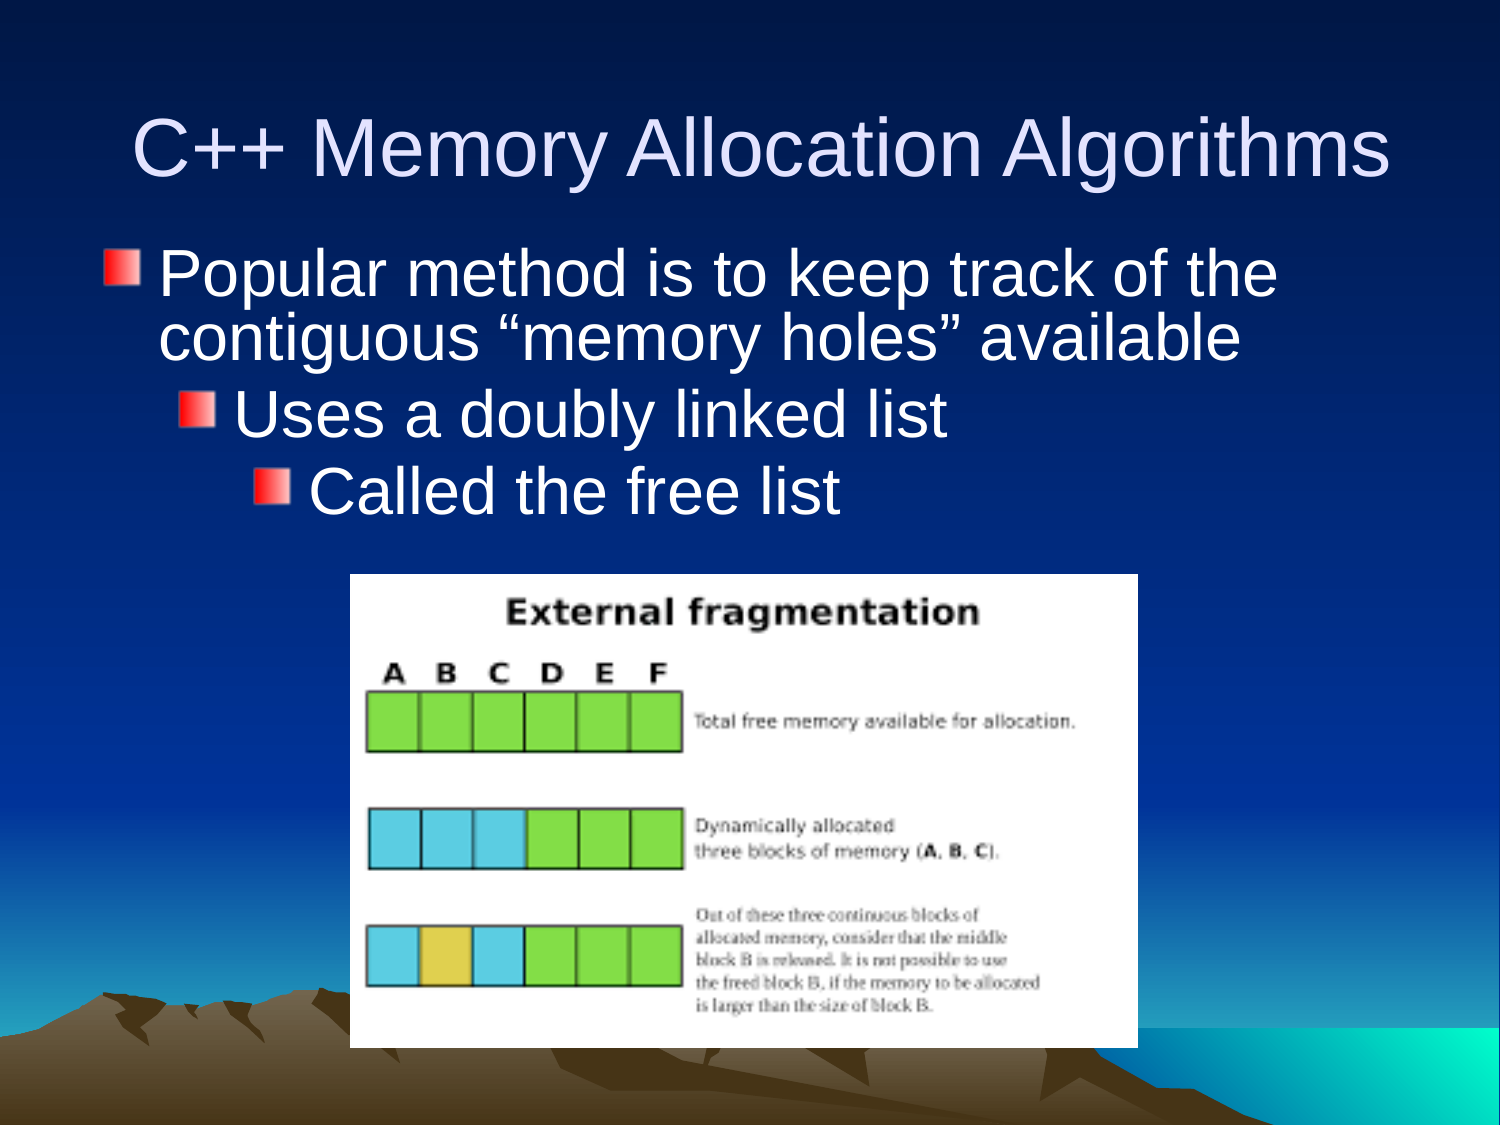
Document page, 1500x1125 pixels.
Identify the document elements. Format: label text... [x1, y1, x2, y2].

title C++ Memory Allocation Algorithms [74, 74, 1451, 213]
text_box Popular method is to keep track of the contiguous “memory holes” available Uses a doubly linked list Called the free list [87, 237, 1425, 938]
picture [349, 574, 1138, 1048]
picture [252, 466, 295, 509]
text_box [124, 938, 1338, 1075]
picture [102, 247, 145, 290]
picture [177, 389, 220, 432]
